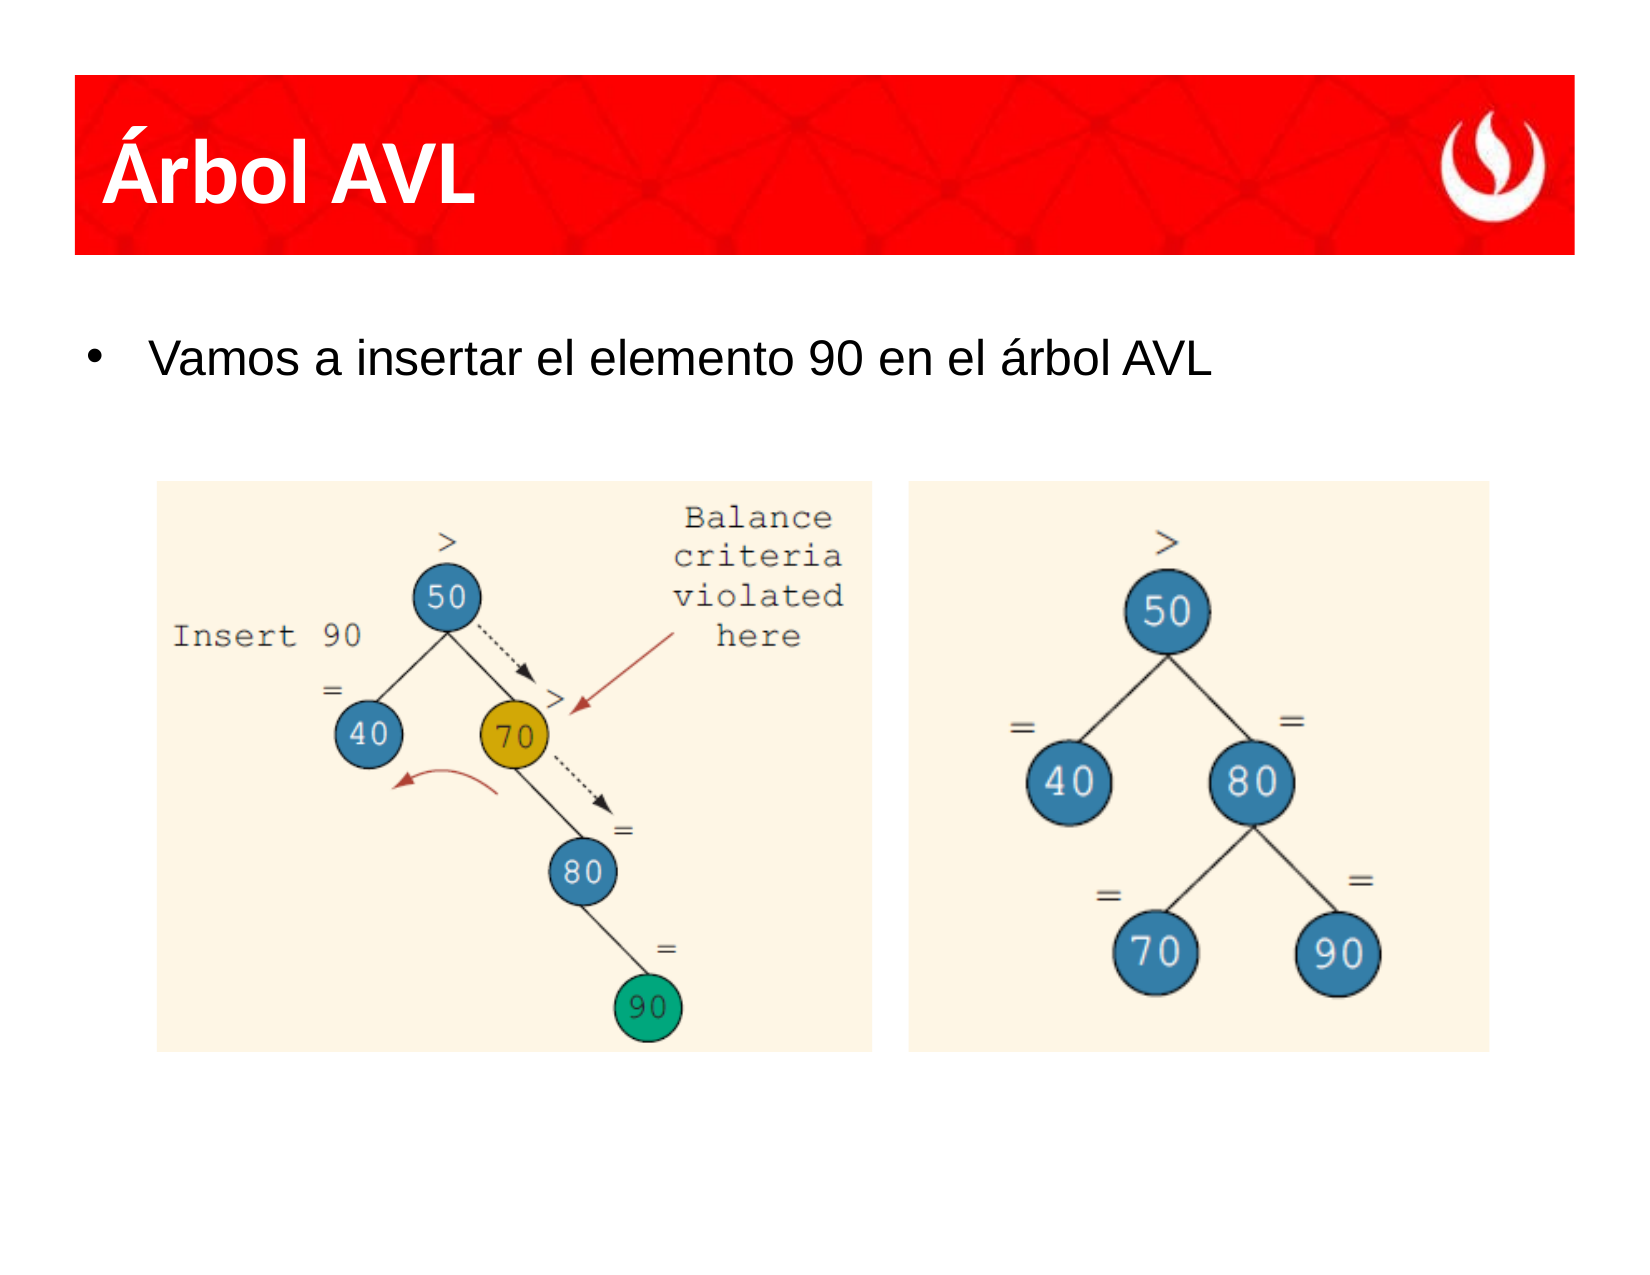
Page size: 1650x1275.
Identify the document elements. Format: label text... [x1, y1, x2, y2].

picture [908, 481, 1490, 1052]
picture [156, 481, 873, 1052]
list Vamos a insertar el elemento 90 en el árbol AVL [58, 318, 1605, 1214]
title Árbol AVL [87, 114, 1404, 221]
picture [74, 75, 1575, 255]
